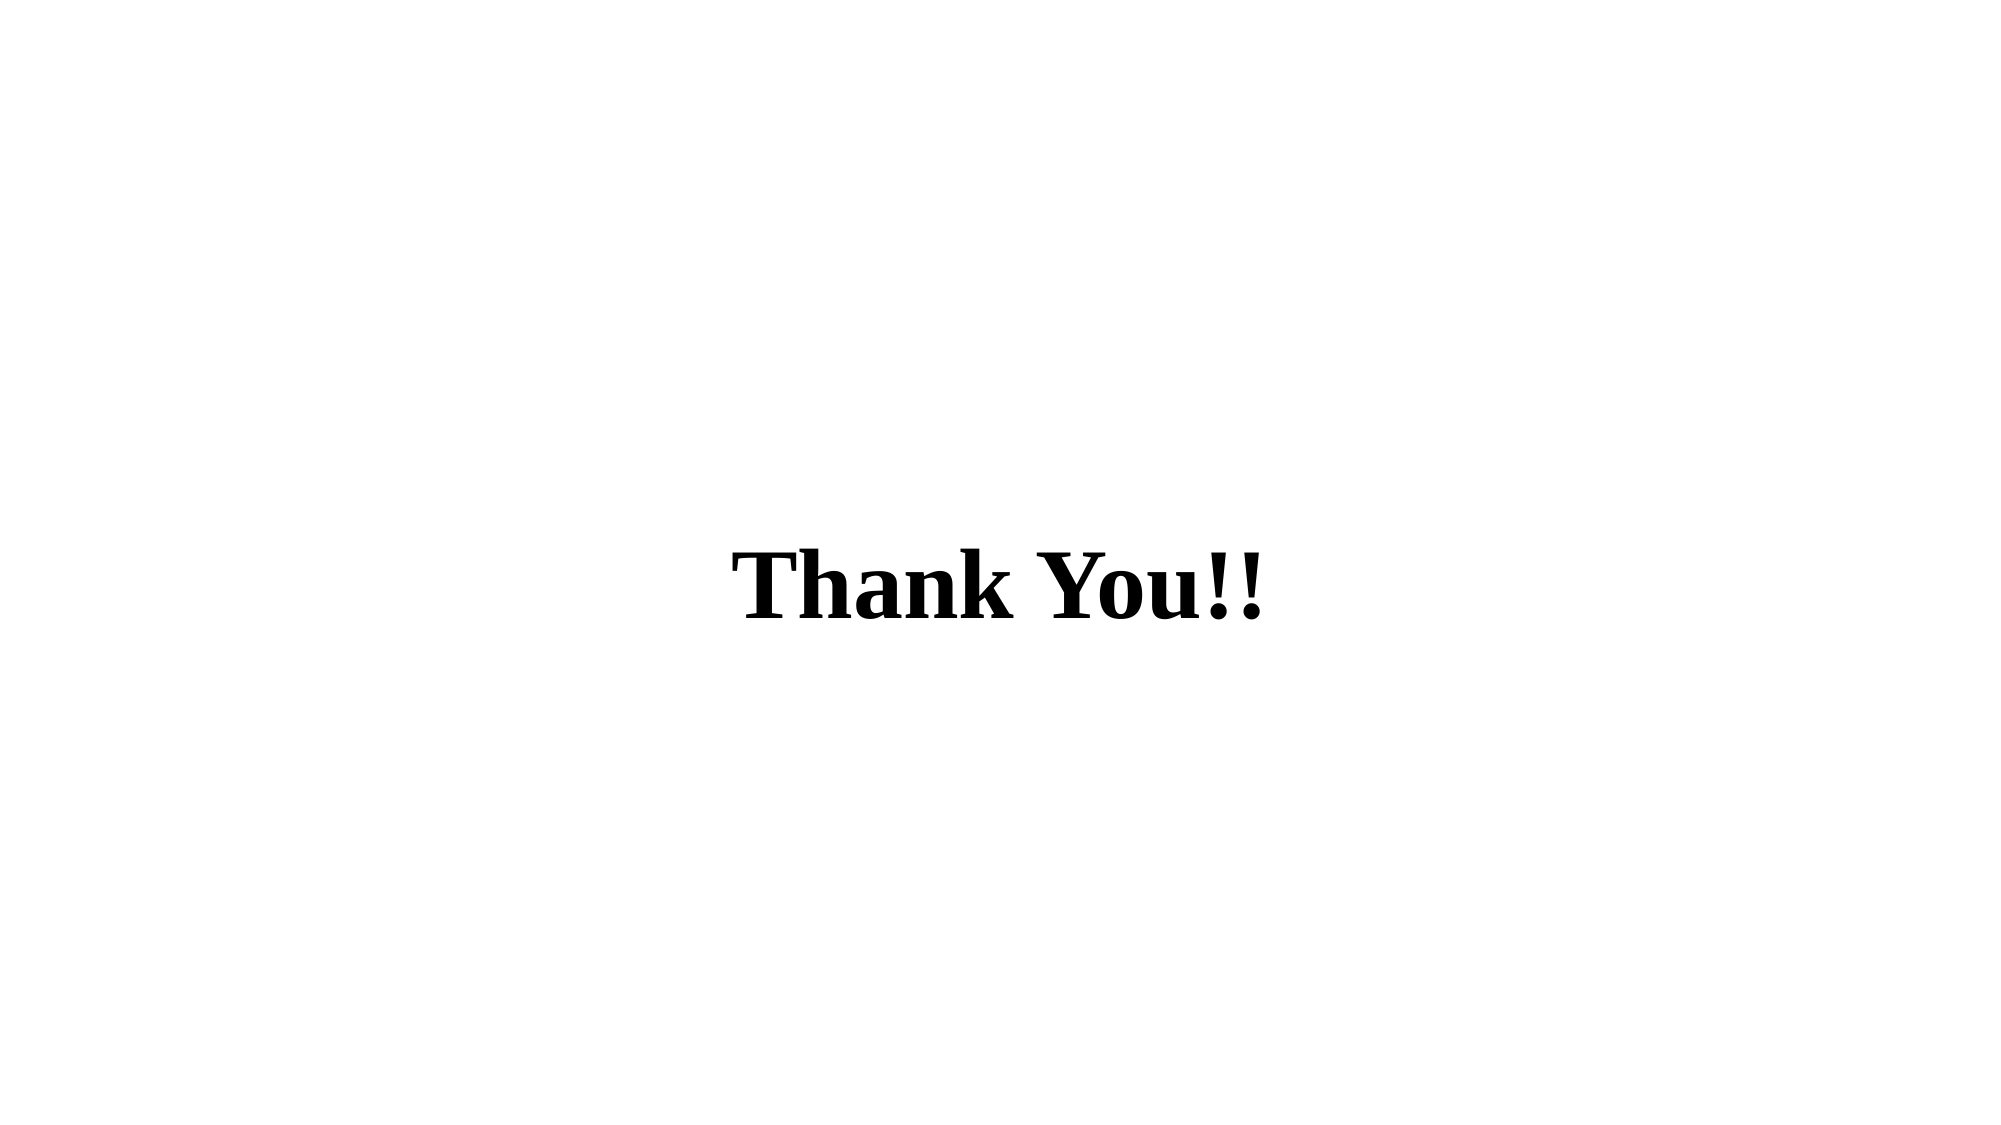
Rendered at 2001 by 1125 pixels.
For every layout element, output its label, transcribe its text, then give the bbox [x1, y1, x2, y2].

title Thank You!! [249, 519, 1750, 649]
